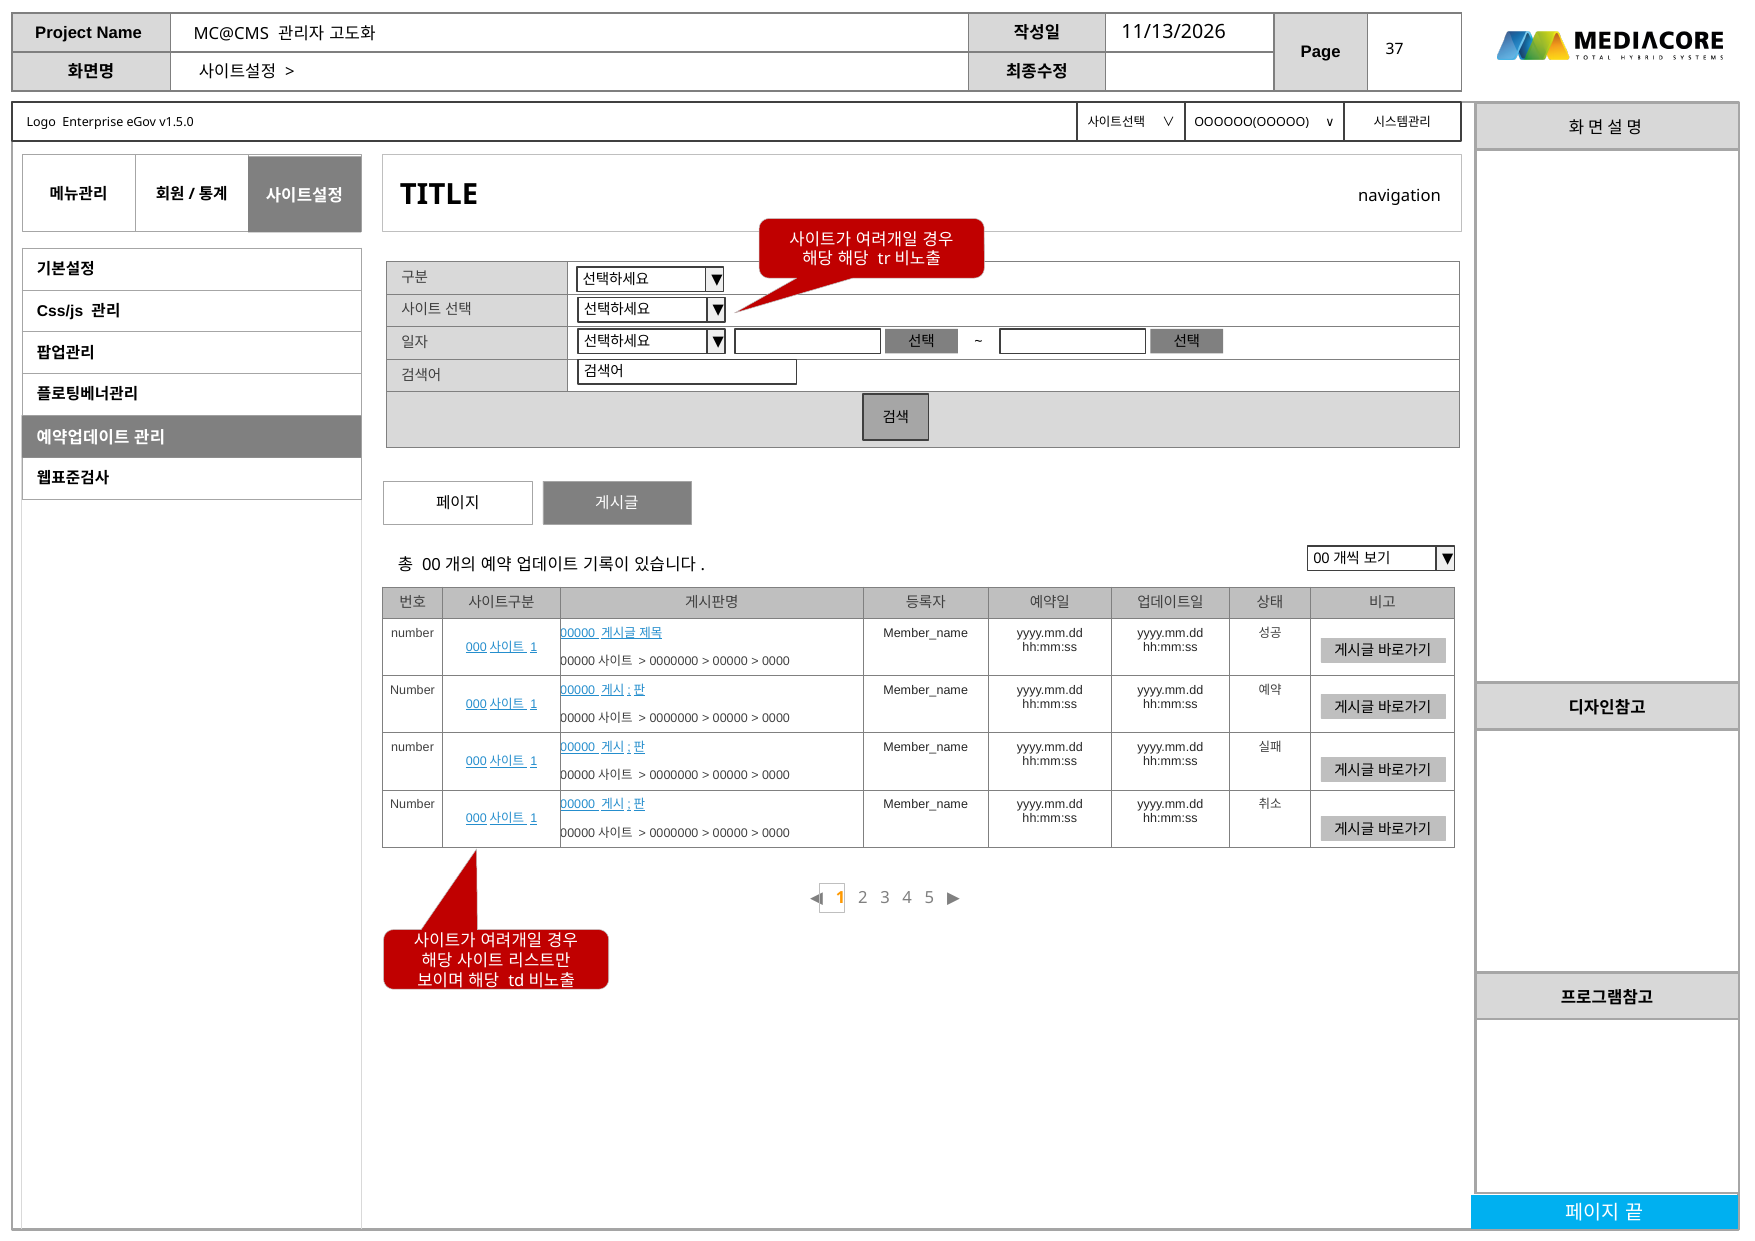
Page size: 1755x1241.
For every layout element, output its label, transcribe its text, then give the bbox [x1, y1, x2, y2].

table_cell 디자인참고 [1477, 684, 1738, 728]
table_cell [568, 360, 1459, 391]
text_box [577, 297, 726, 323]
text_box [1307, 545, 1455, 571]
table_cell [1311, 791, 1454, 847]
text_box 사이트설정 > [184, 53, 314, 89]
text_box 사이트가 여려개일 경우 해당 사이트 리스트만 보이며 해당 td비노출 [381, 846, 611, 992]
text_box 검색 [862, 394, 929, 441]
table_cell [1311, 733, 1454, 790]
picture [1497, 31, 1723, 60]
text_box 선택 [1150, 328, 1224, 354]
table_cell yyyy.mm.dd hh:mm:ss [989, 619, 1111, 675]
table_cell [1311, 676, 1454, 732]
table_cell 00000 게시;판 00000사이트 > 0000000 > 00000 > 0000 [561, 733, 863, 790]
text_box [1000, 328, 1146, 354]
table_header 구분 [387, 262, 567, 294]
table_header [810, 262, 1459, 294]
table_cell yyyy.mm.dd hh:mm:ss [1112, 733, 1229, 790]
table_cell number [383, 619, 442, 675]
text_box 검색어 [578, 359, 797, 384]
text_box 게시글 [542, 481, 692, 524]
table_cell 취소 [1230, 791, 1310, 847]
table_cell [1477, 151, 1738, 681]
table_cell [1311, 619, 1454, 675]
table_cell Number [383, 791, 442, 847]
table_cell 실패 [1230, 733, 1310, 790]
table_cell 00000 게시글 제목 00000사이트 > 0000000 > 00000 > 0000 [561, 619, 863, 675]
table_cell 프로그램참고 [1477, 974, 1738, 1018]
table_header [568, 262, 785, 294]
text_box 페이지 [383, 481, 532, 524]
table_cell Member_name [864, 676, 988, 732]
table_cell 00000 게시;판 00000사이트 > 0000000 > 00000 > 0000 [561, 676, 863, 732]
table_cell 사이트 선택 [387, 295, 567, 326]
table_header 업데이트일 [1112, 588, 1229, 618]
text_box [576, 266, 724, 292]
table_cell 000사이트 1 [443, 676, 560, 732]
table_header 등록자 [864, 588, 988, 618]
table_cell 000사이트 1 [443, 619, 560, 675]
text_box [734, 328, 881, 354]
text_box 게시글 바로가기 [1319, 755, 1447, 783]
text_box 총 00개의 예약 업데이트 기록이 있습니다. [383, 546, 721, 581]
text_box 게시글 바로가기 [1319, 692, 1447, 720]
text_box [758, 879, 1012, 916]
table_cell [387, 392, 1459, 447]
table_cell 000사이트 1 [443, 791, 560, 847]
table_cell yyyy.mm.dd hh:mm:ss [989, 791, 1111, 847]
table_cell [726, 295, 1459, 326]
table_header 번호 [383, 588, 442, 618]
table_cell yyyy.mm.dd hh:mm:ss [989, 676, 1111, 732]
table_cell [568, 327, 575, 359]
slide_number 37 [1368, 32, 1460, 68]
table_cell 000사이트 1 [443, 733, 560, 790]
text_box 게시글 바로가기 [1319, 814, 1447, 842]
text_box 사이트가 여려개일 경우 해당 해당 tr비노출 [732, 216, 987, 315]
table_cell Number [383, 676, 442, 732]
table_cell 일자 [387, 327, 567, 359]
table_cell yyyy.mm.dd hh:mm:ss [1112, 791, 1229, 847]
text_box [577, 328, 726, 354]
table_cell yyyy.mm.dd hh:mm:ss [1112, 619, 1229, 675]
text_box ~ [957, 328, 999, 354]
table_header 상태 [1230, 588, 1310, 618]
table_cell 00000 게시;판 00000사이트 > 0000000 > 00000 > 0000 [561, 791, 863, 847]
table_header 비고 [1311, 588, 1454, 618]
table_header 예약일 [989, 588, 1111, 618]
text_box 게시글 바로가기 [1319, 636, 1447, 664]
table_cell 성공 [1230, 619, 1310, 675]
table_header 사이트구분 [443, 588, 560, 618]
table_cell yyyy.mm.dd hh:mm:ss [989, 733, 1111, 790]
table_cell [1477, 731, 1738, 971]
text_box 사이트설정 [246, 154, 363, 234]
table_cell 검색어 [387, 360, 567, 391]
table_cell [726, 327, 1459, 359]
table_header 화 면 설 명 [1477, 104, 1738, 148]
text_box 선택 [885, 328, 957, 354]
table_cell 예약 [1230, 676, 1310, 732]
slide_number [1106, 14, 1274, 50]
table_cell Member_name [864, 733, 988, 790]
table_cell Member_name [864, 619, 988, 675]
table_header 게시판명 [561, 588, 863, 618]
table_cell [1477, 1020, 1738, 1192]
table_cell Member_name [864, 791, 988, 847]
table_cell number [383, 733, 442, 790]
table_cell [568, 295, 574, 326]
table_cell yyyy.mm.dd hh:mm:ss [1112, 676, 1229, 732]
text_box 예약업데이트 관리 [20, 414, 363, 460]
